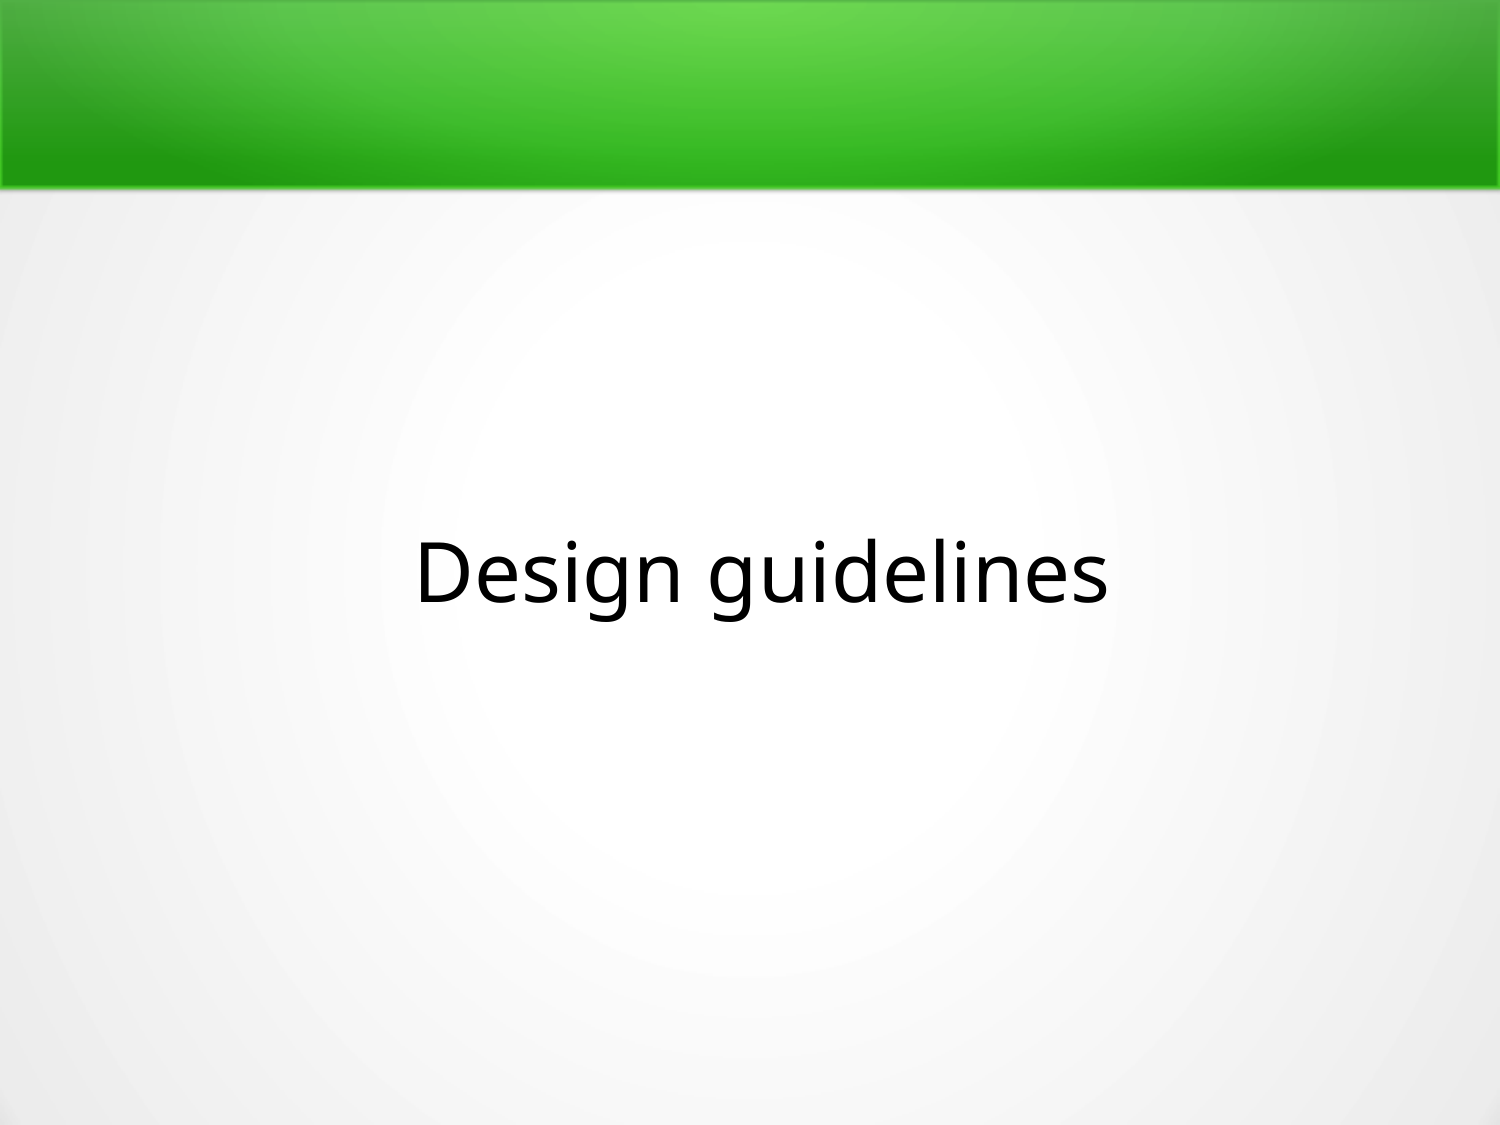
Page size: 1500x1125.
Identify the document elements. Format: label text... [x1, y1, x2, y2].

picture [0, 0, 1500, 1125]
text_box Design guidelines [87, 474, 1438, 663]
